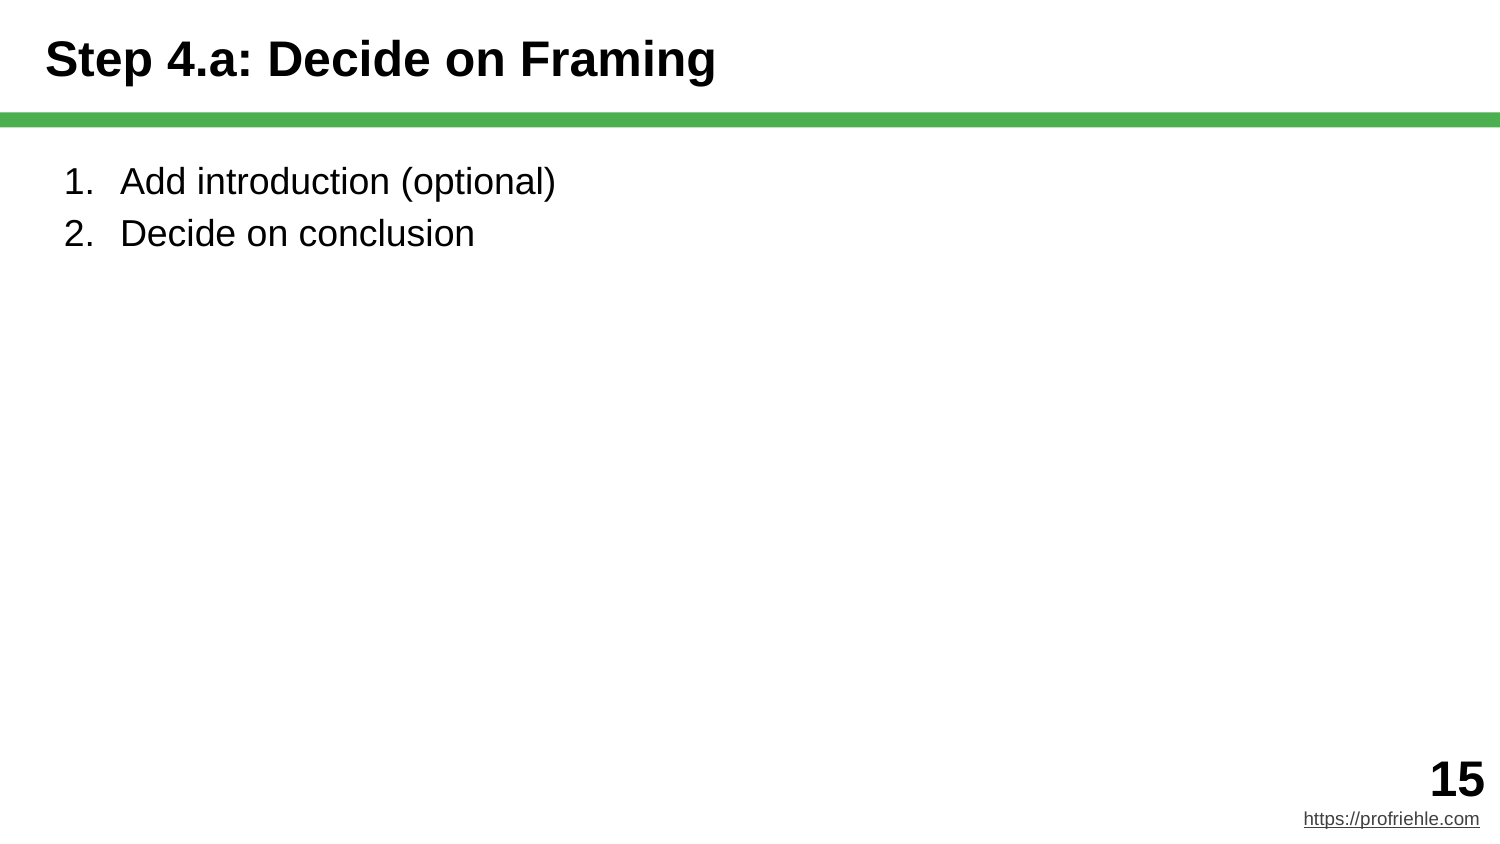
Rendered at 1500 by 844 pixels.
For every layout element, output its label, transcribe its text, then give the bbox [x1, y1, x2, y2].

title Step 4.a: Decide on Framing [0, 0, 1500, 113]
slide_number ‹#› https://profriehle.com [1200, 724, 1500, 844]
list Add introduction (optional) Decide on conclusion [45, 150, 1455, 825]
